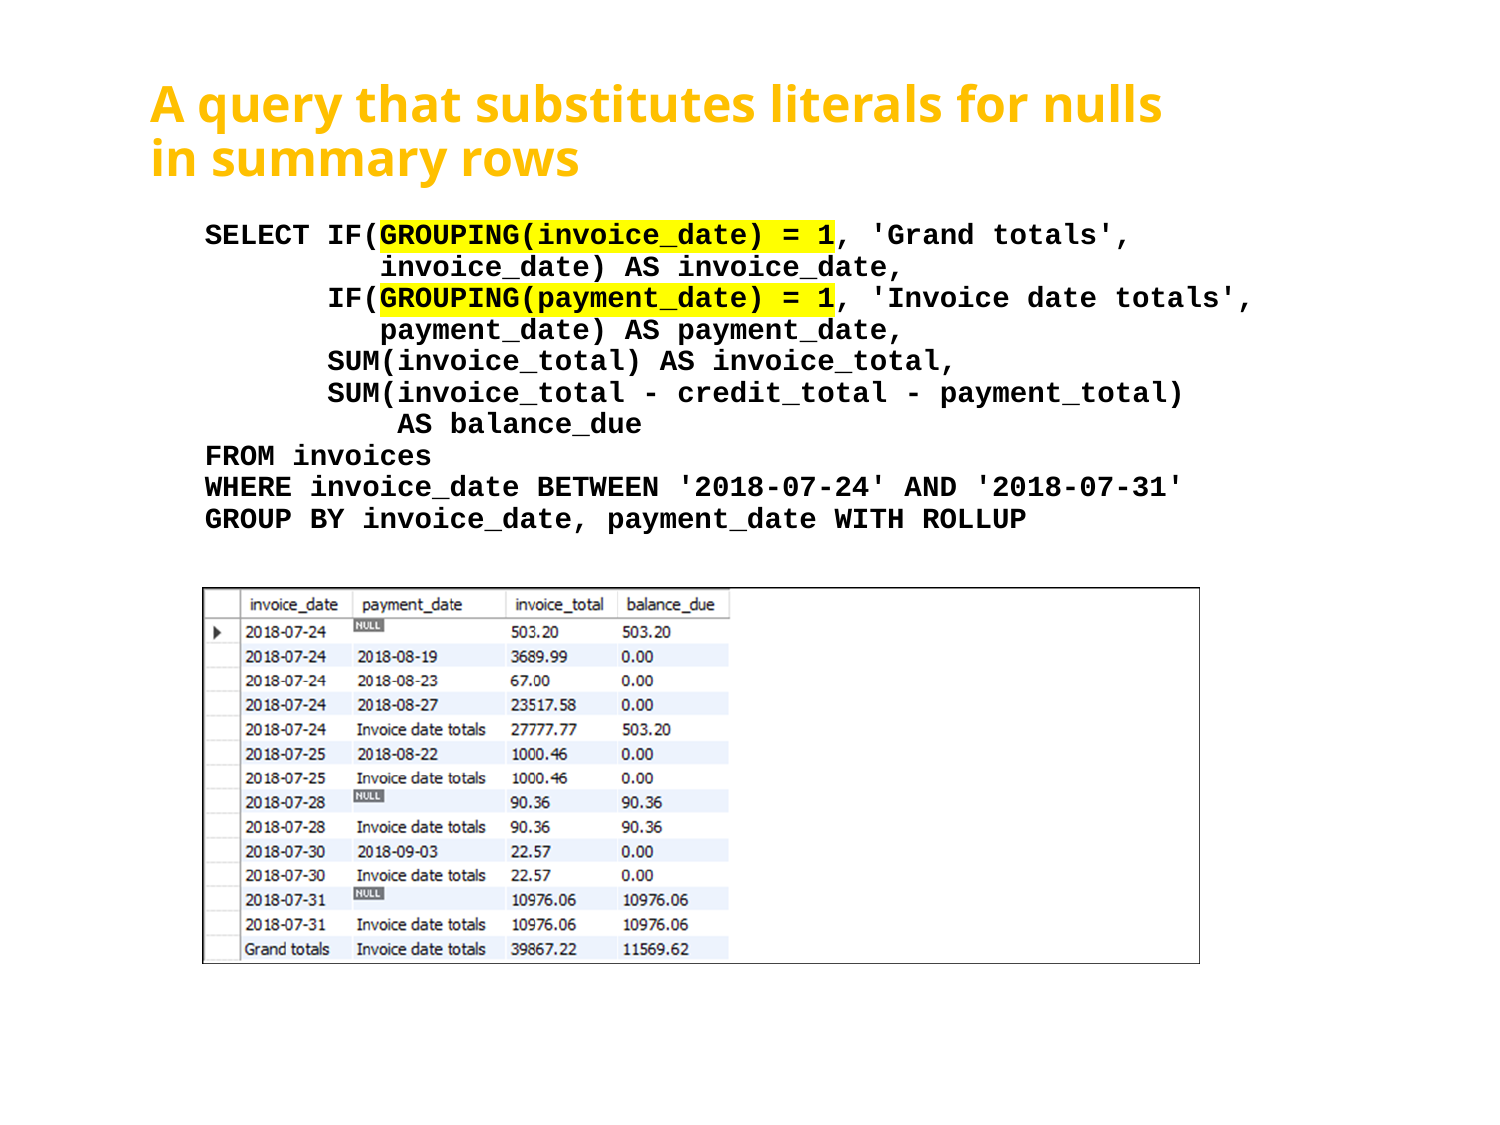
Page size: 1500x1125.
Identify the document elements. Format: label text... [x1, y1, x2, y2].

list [201, 587, 1201, 965]
title A query that substitutes literals for nulls in summary rows [150, 38, 1350, 227]
list SELECT IF(GROUPING(invoice_date) = 1, 'Grand totals', invoice_date) AS invoice_date, IF(GROUPING(payment_date) = 1, 'Invoice date totals', payment_date) AS payment_date, SUM(invoice_total) AS invoice_total, SUM(invoice_total - credit_total - payment_total) AS balance_due FROM invoices WHERE invoice_date BETWEEN '2018-07-24' AND '2018-07-31' GROUP BY invoice_date, payment_date WITH ROLLUP [133, 211, 1346, 675]
